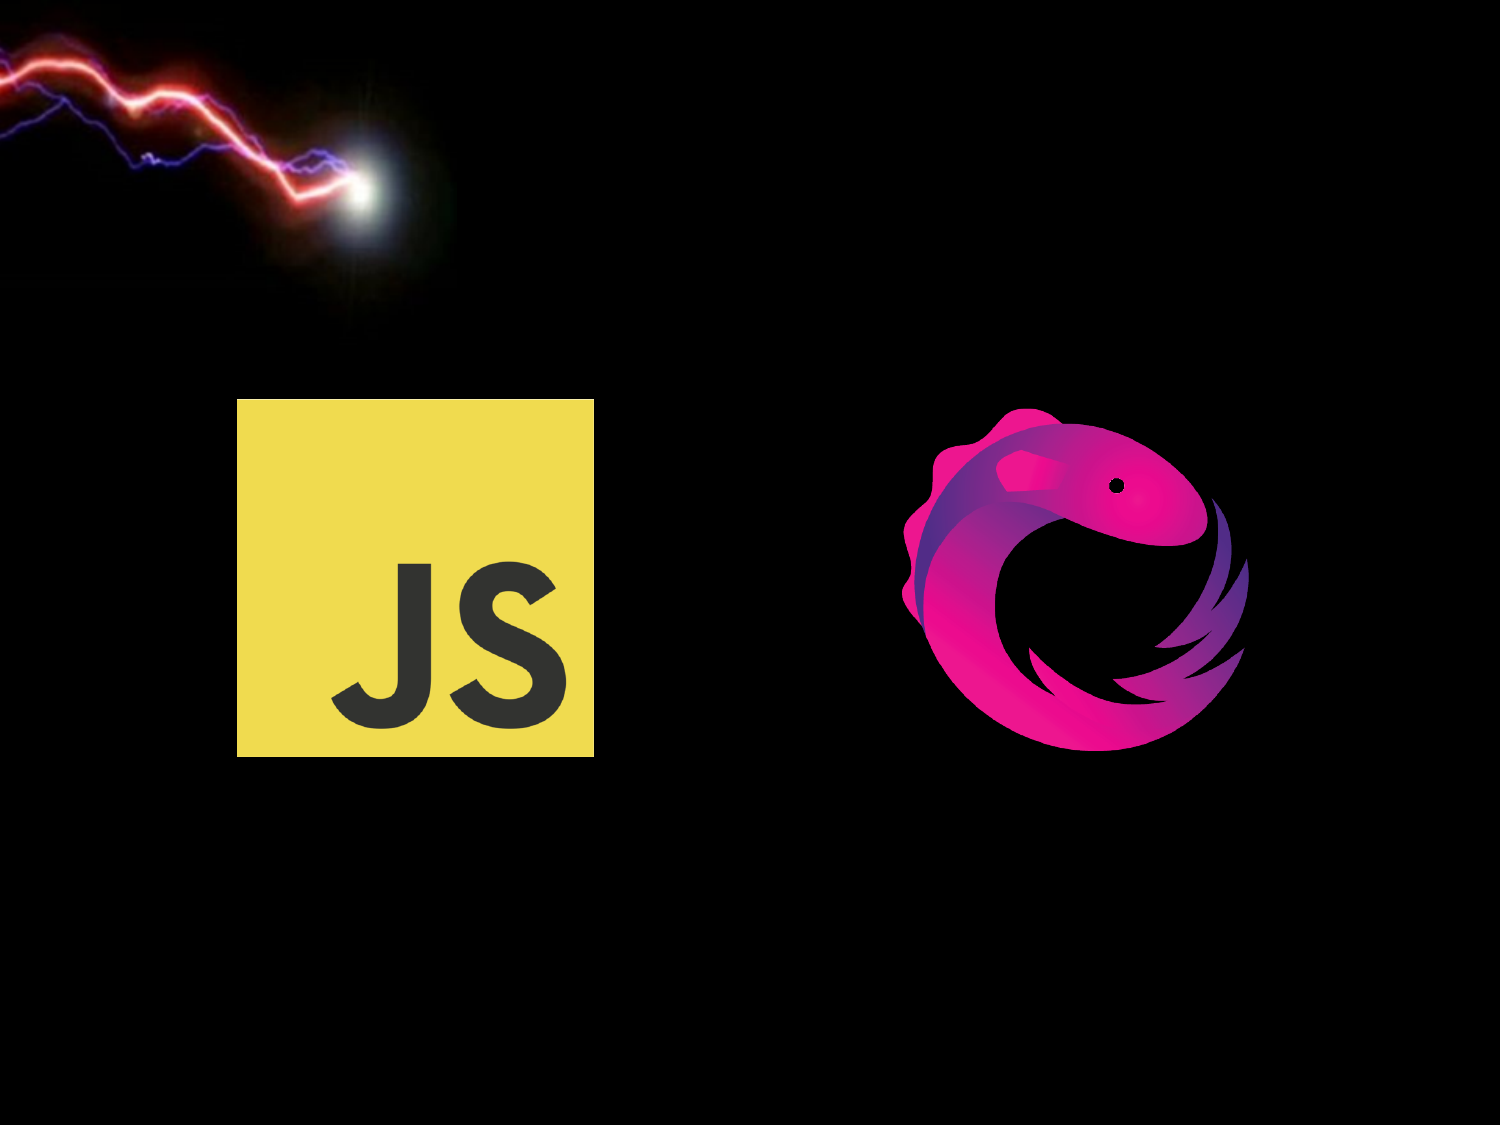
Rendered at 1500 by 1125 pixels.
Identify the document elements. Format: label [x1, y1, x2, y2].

picture [237, 399, 595, 757]
picture [899, 404, 1251, 755]
picture [0, 0, 457, 371]
